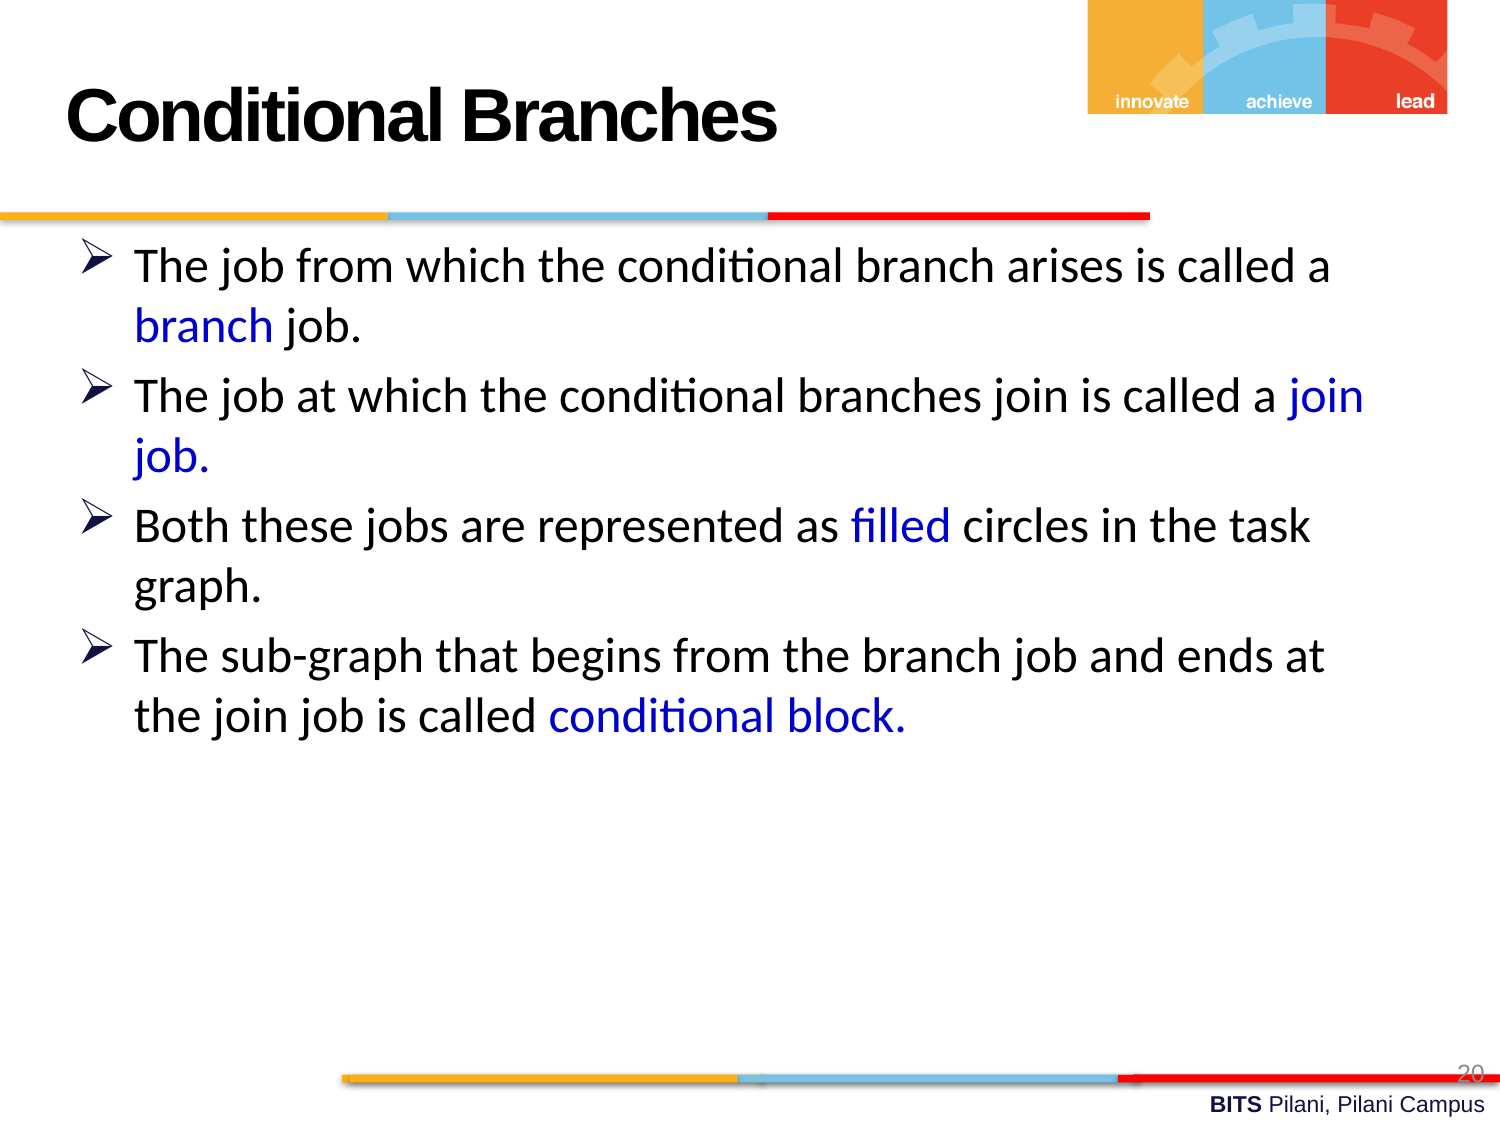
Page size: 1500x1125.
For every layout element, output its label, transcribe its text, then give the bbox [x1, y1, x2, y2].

list The job from which the conditional branch arises is called a branch job. The job at which the conditional branches join is called a join job. Both these jobs are represented as filled circles in the task graph. The sub-graph that begins from the branch job and ends at the join job is called conditional block. [62, 224, 1413, 1075]
picture [1087, 0, 1448, 114]
slide_number 20 [1149, 1042, 1500, 1103]
list Conditional Branches [50, 24, 1088, 213]
